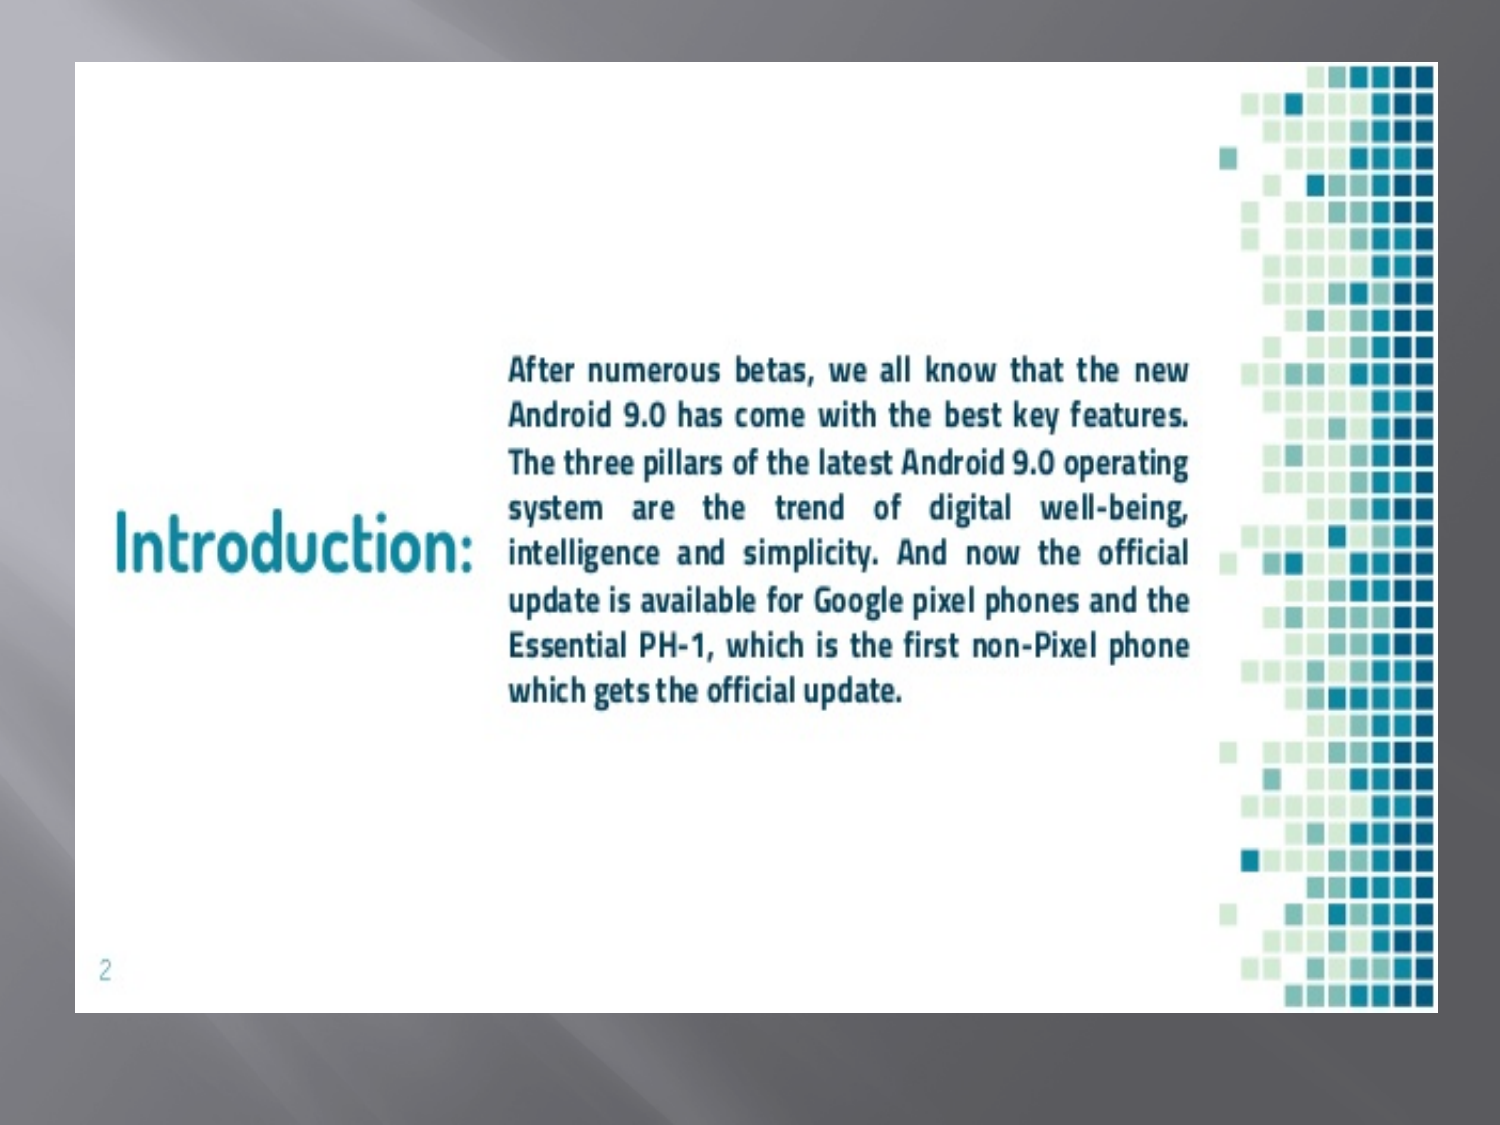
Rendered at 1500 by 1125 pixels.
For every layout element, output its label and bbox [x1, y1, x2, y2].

picture [74, 62, 1438, 1013]
